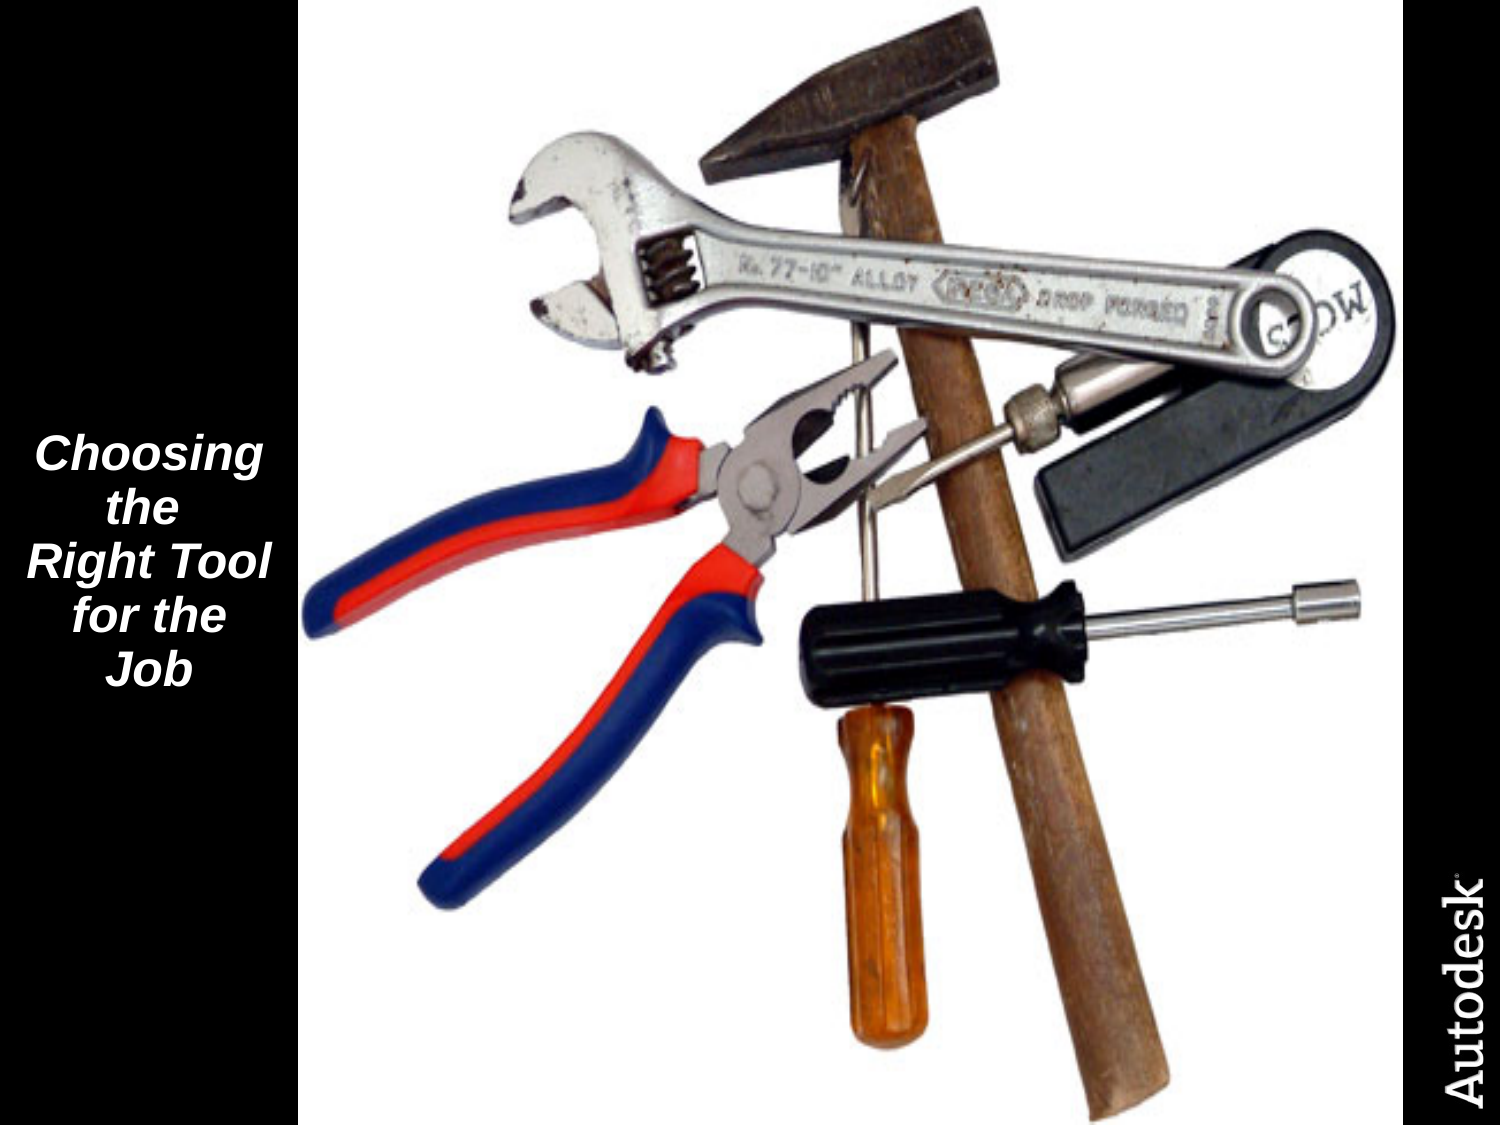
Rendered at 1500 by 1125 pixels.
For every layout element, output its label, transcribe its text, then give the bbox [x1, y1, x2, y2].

picture [298, 0, 1500, 1125]
title Choosing the Right Tool for the Job [0, 0, 296, 1125]
